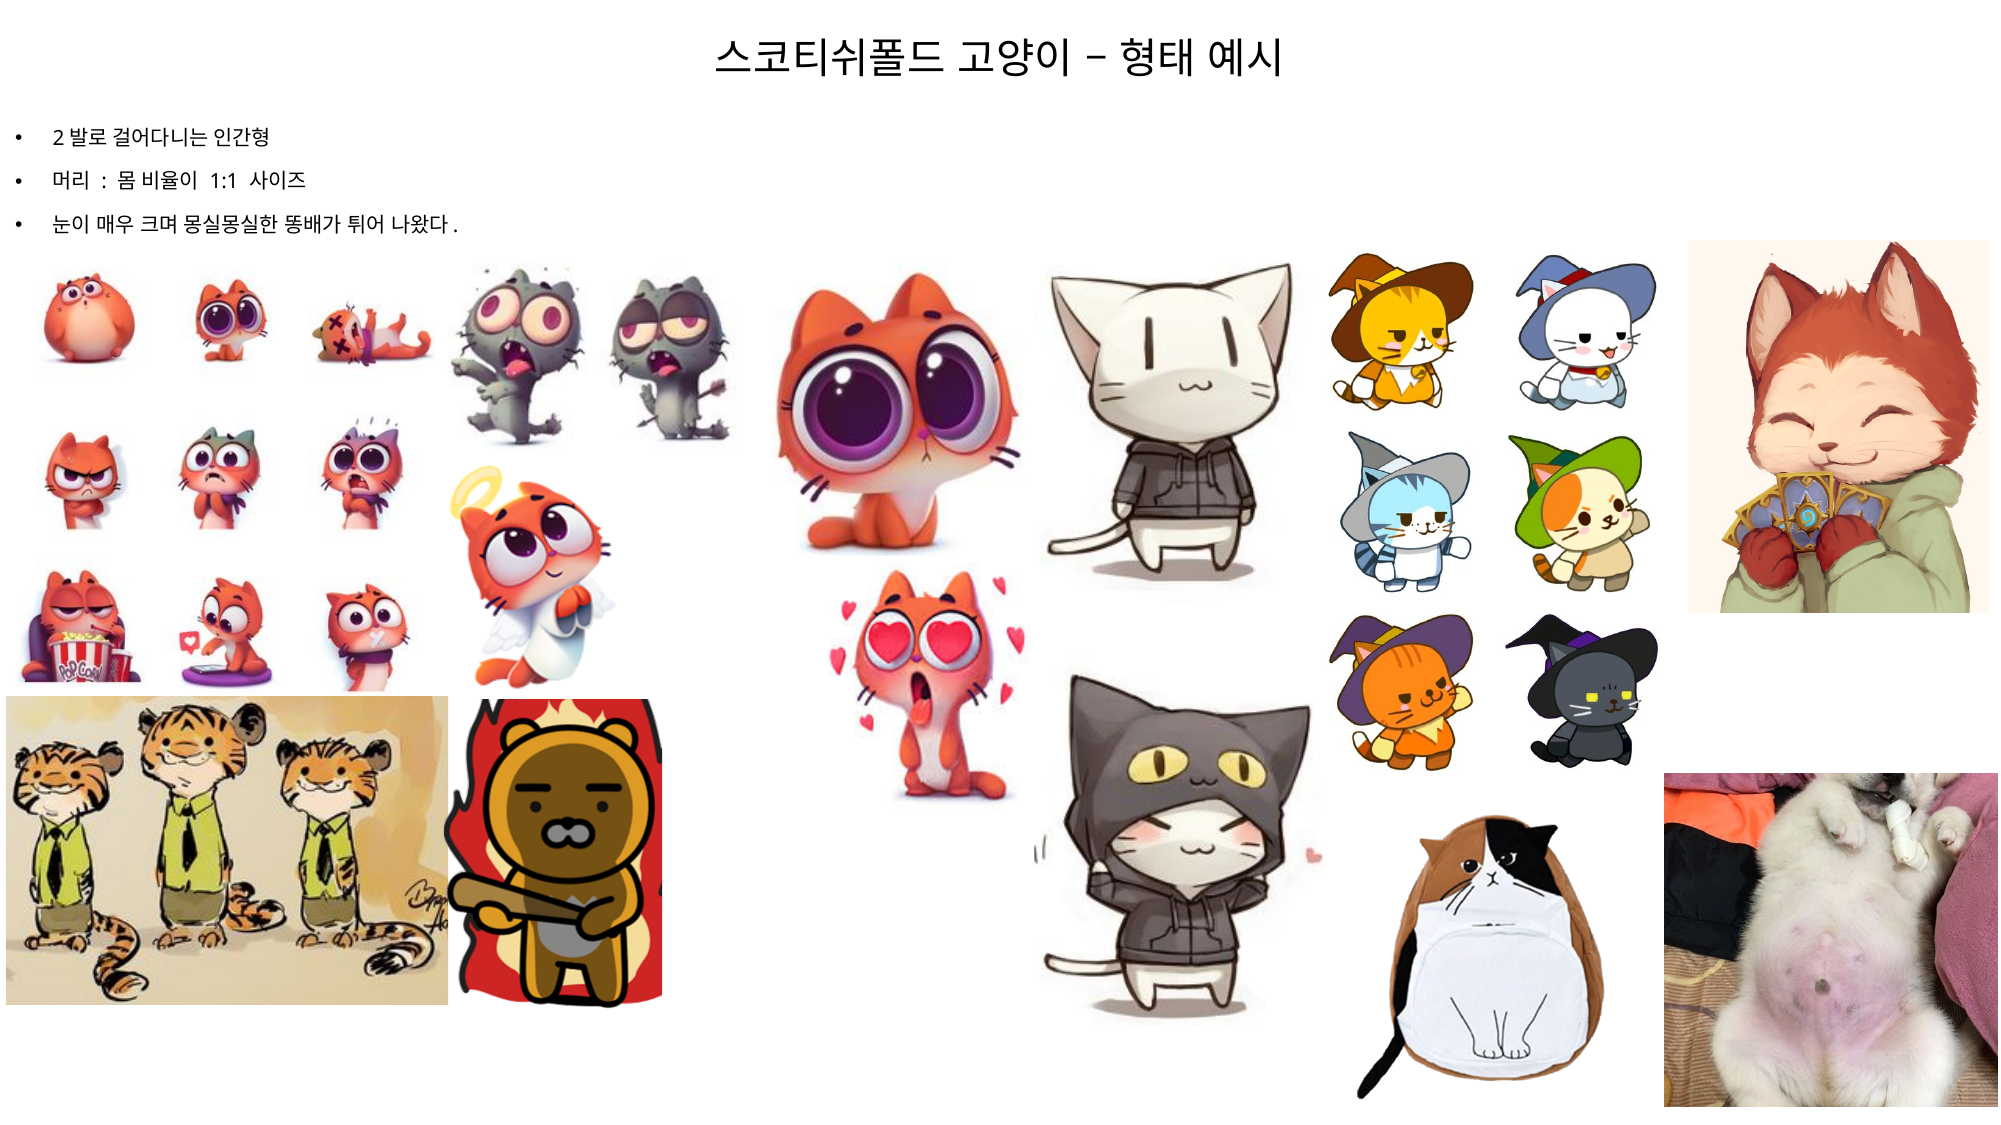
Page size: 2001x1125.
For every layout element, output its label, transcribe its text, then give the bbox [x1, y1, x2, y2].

text_box 스코티쉬폴드 고양이 – 형태 예시 [0, 0, 2000, 120]
picture [0, 261, 747, 1016]
text_box 2발로 걸어다니는 인간형 머리 : 몸 비율이 1:1 사이즈 눈이 매우 크며 몽실몽실한 똥배가 튀어 나왔다. [0, 120, 2000, 262]
picture [766, 240, 1998, 1107]
picture [1688, 240, 1989, 613]
picture [1352, 812, 1608, 1101]
